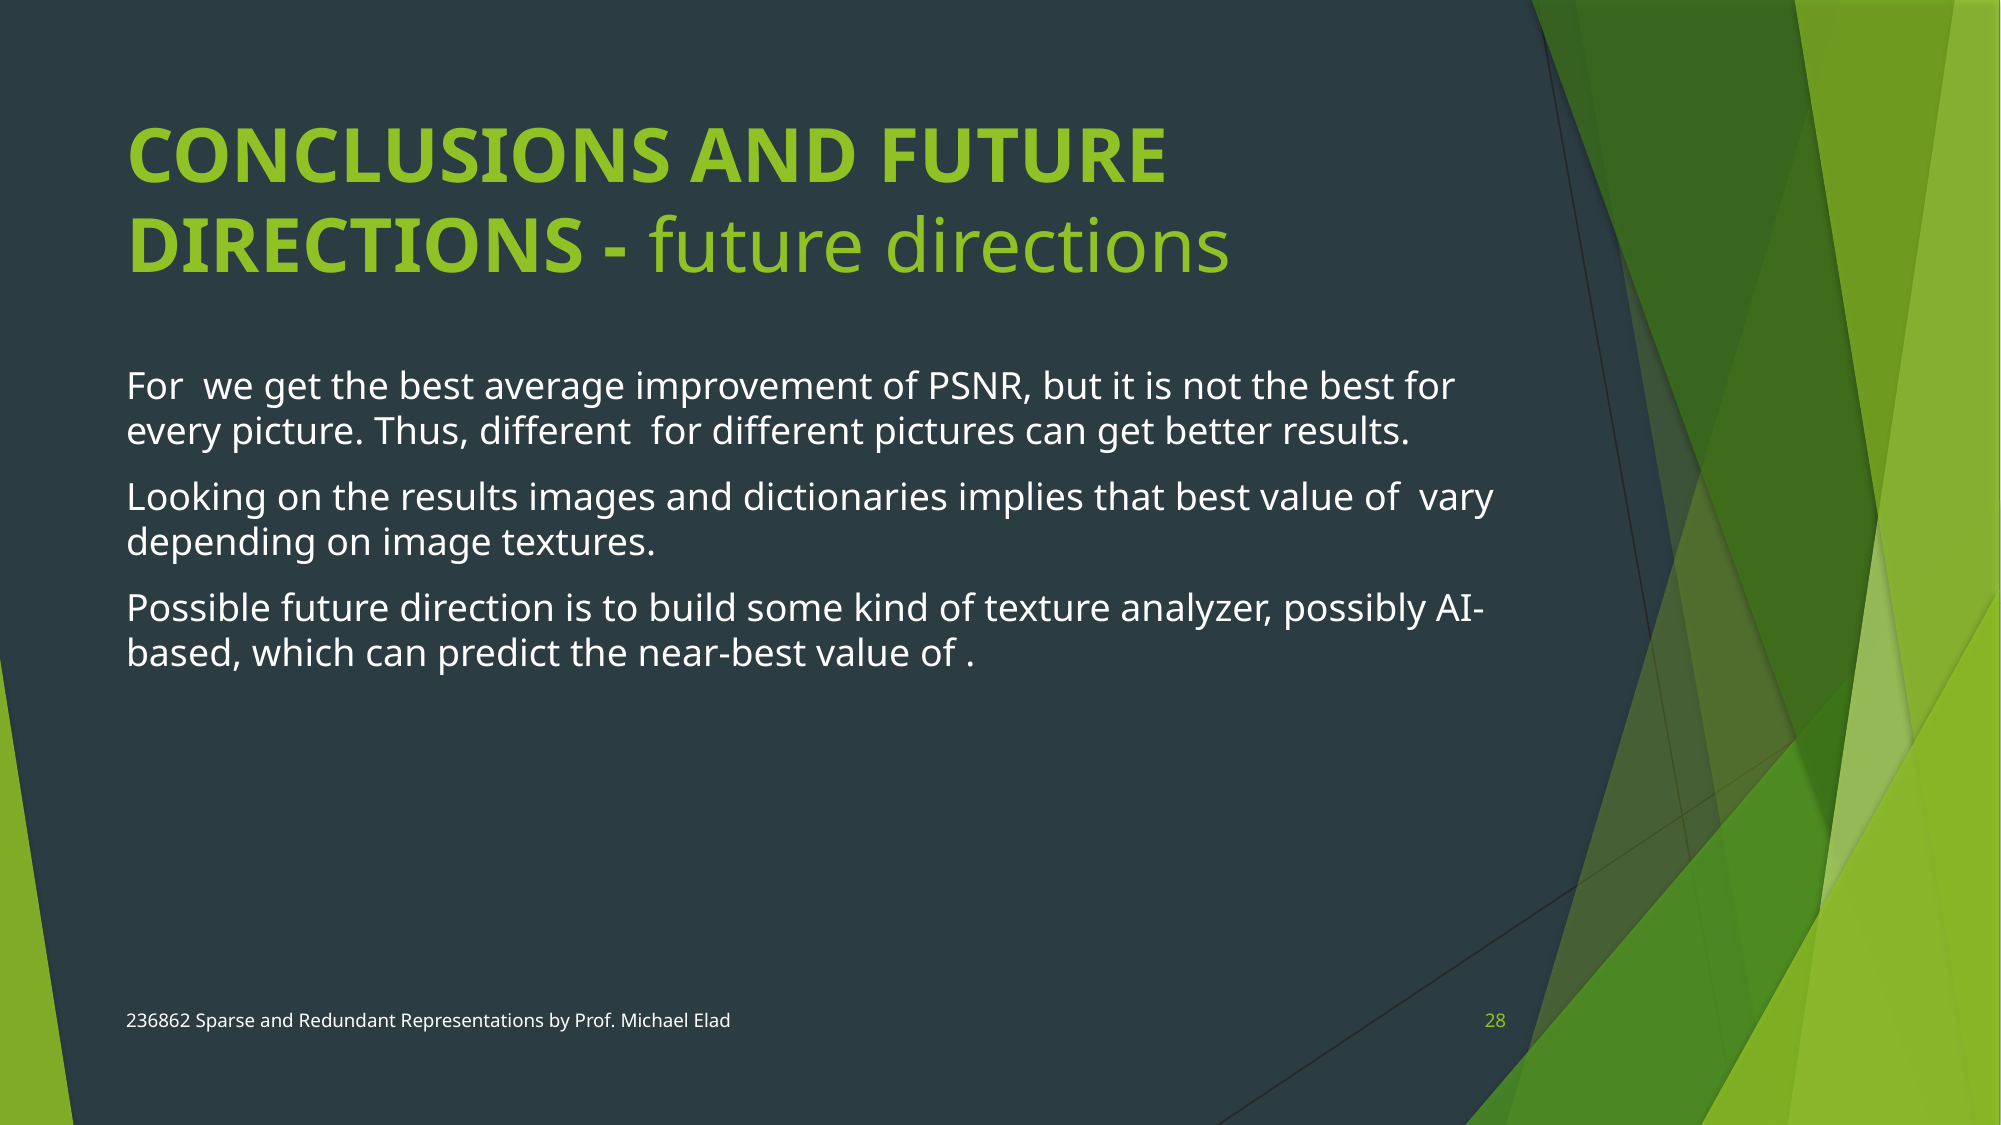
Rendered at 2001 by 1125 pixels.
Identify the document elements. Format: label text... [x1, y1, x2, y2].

footer 236862 Sparse and Redundant Representations by Prof. Michael Elad [111, 991, 1145, 1051]
slide_number 28 [1409, 991, 1522, 1051]
title CONCLUSIONS AND FUTURE DIRECTIONS - future directions [111, 99, 1522, 317]
